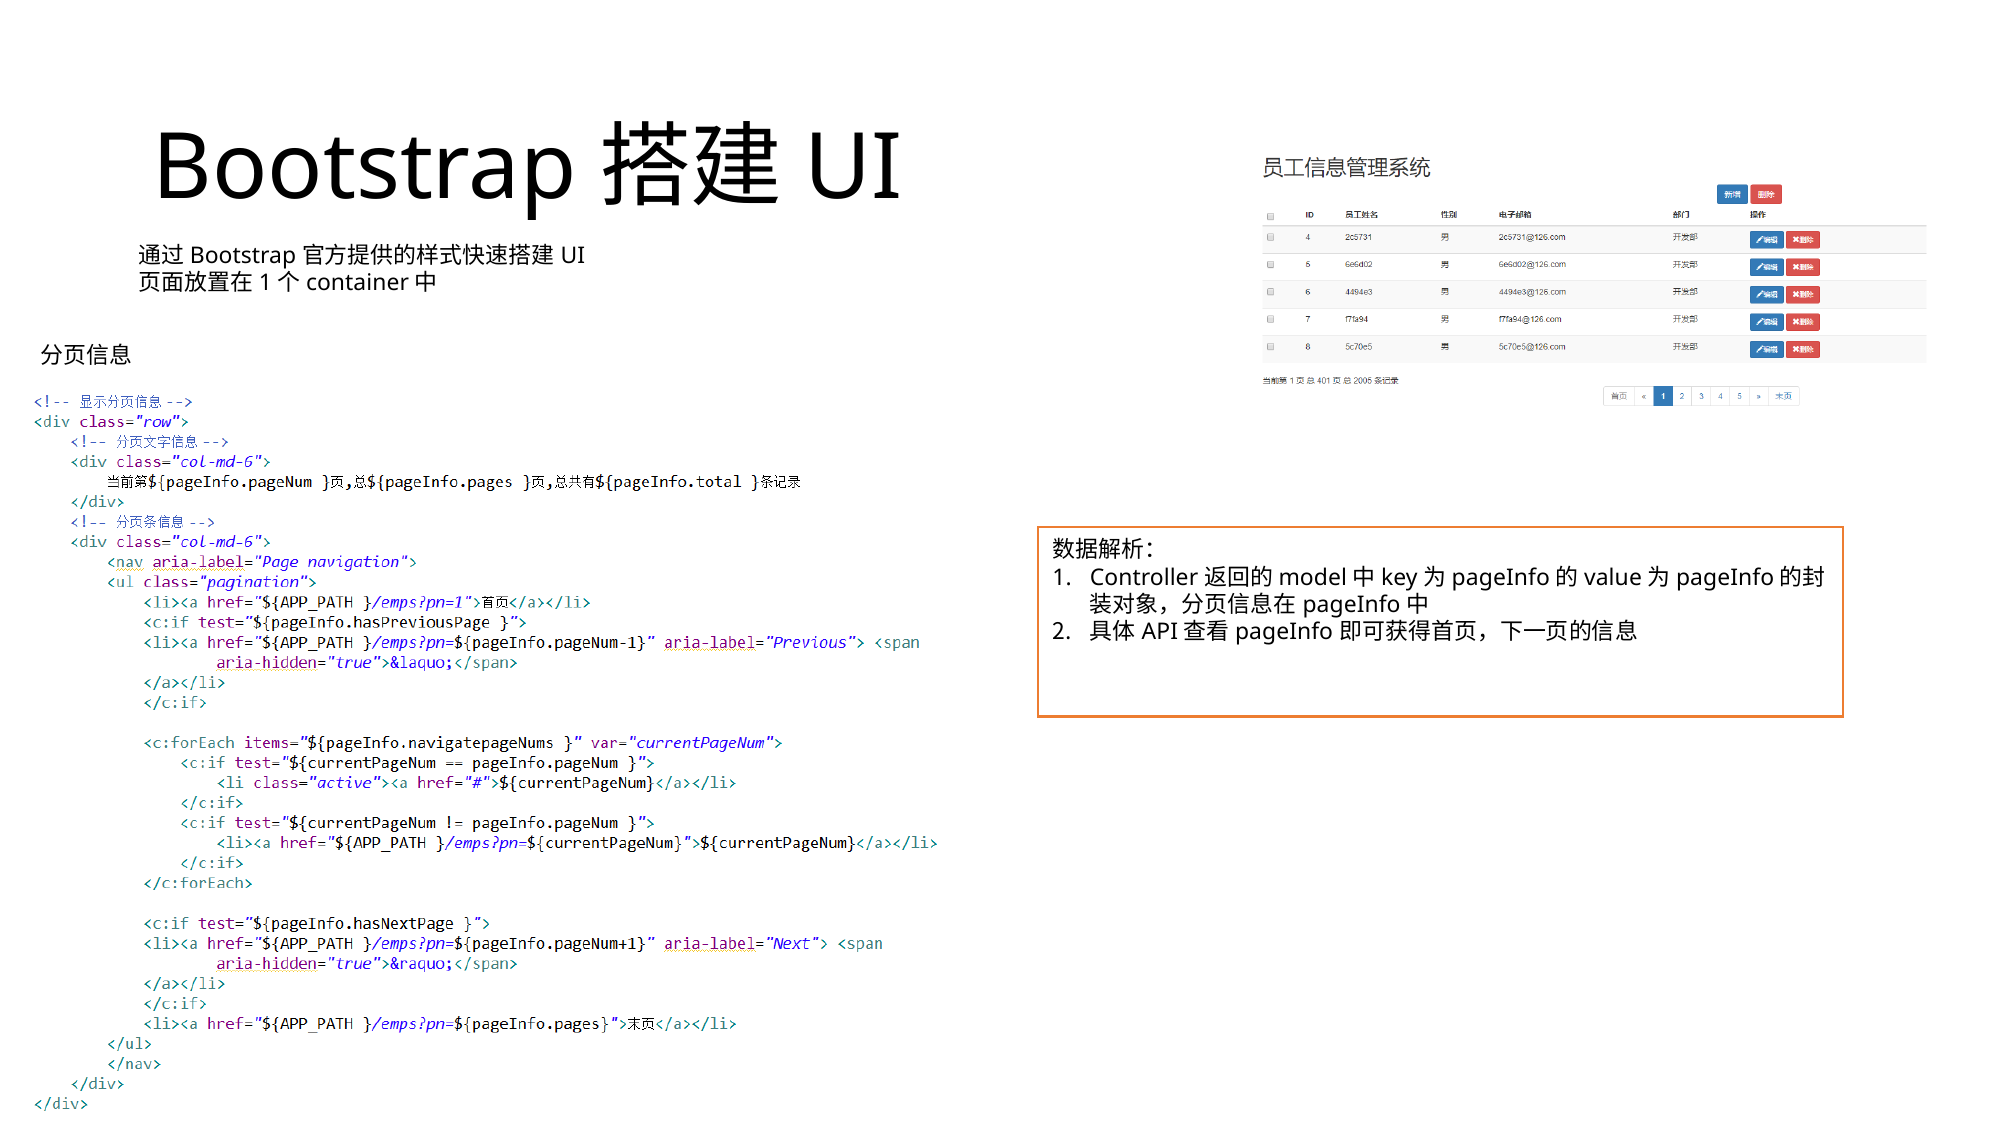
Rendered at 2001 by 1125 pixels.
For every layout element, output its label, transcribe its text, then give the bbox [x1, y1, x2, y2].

title Bootstrap搭建UI [137, 59, 1863, 278]
picture [24, 389, 963, 1116]
text_box 通过Bootstrap官方提供的样式快速搭建UI 页面放置在1个container中 [123, 232, 600, 303]
text_box 数据解析： Controller返回的model中key为pageInfo的value为pageInfo的封装对象，分页信息在pageInfo中 具体API查看pageInfo即可获得首页，下一页的信息 [1037, 526, 1844, 718]
text_box 分页信息 [25, 333, 148, 376]
picture [1253, 148, 1943, 439]
